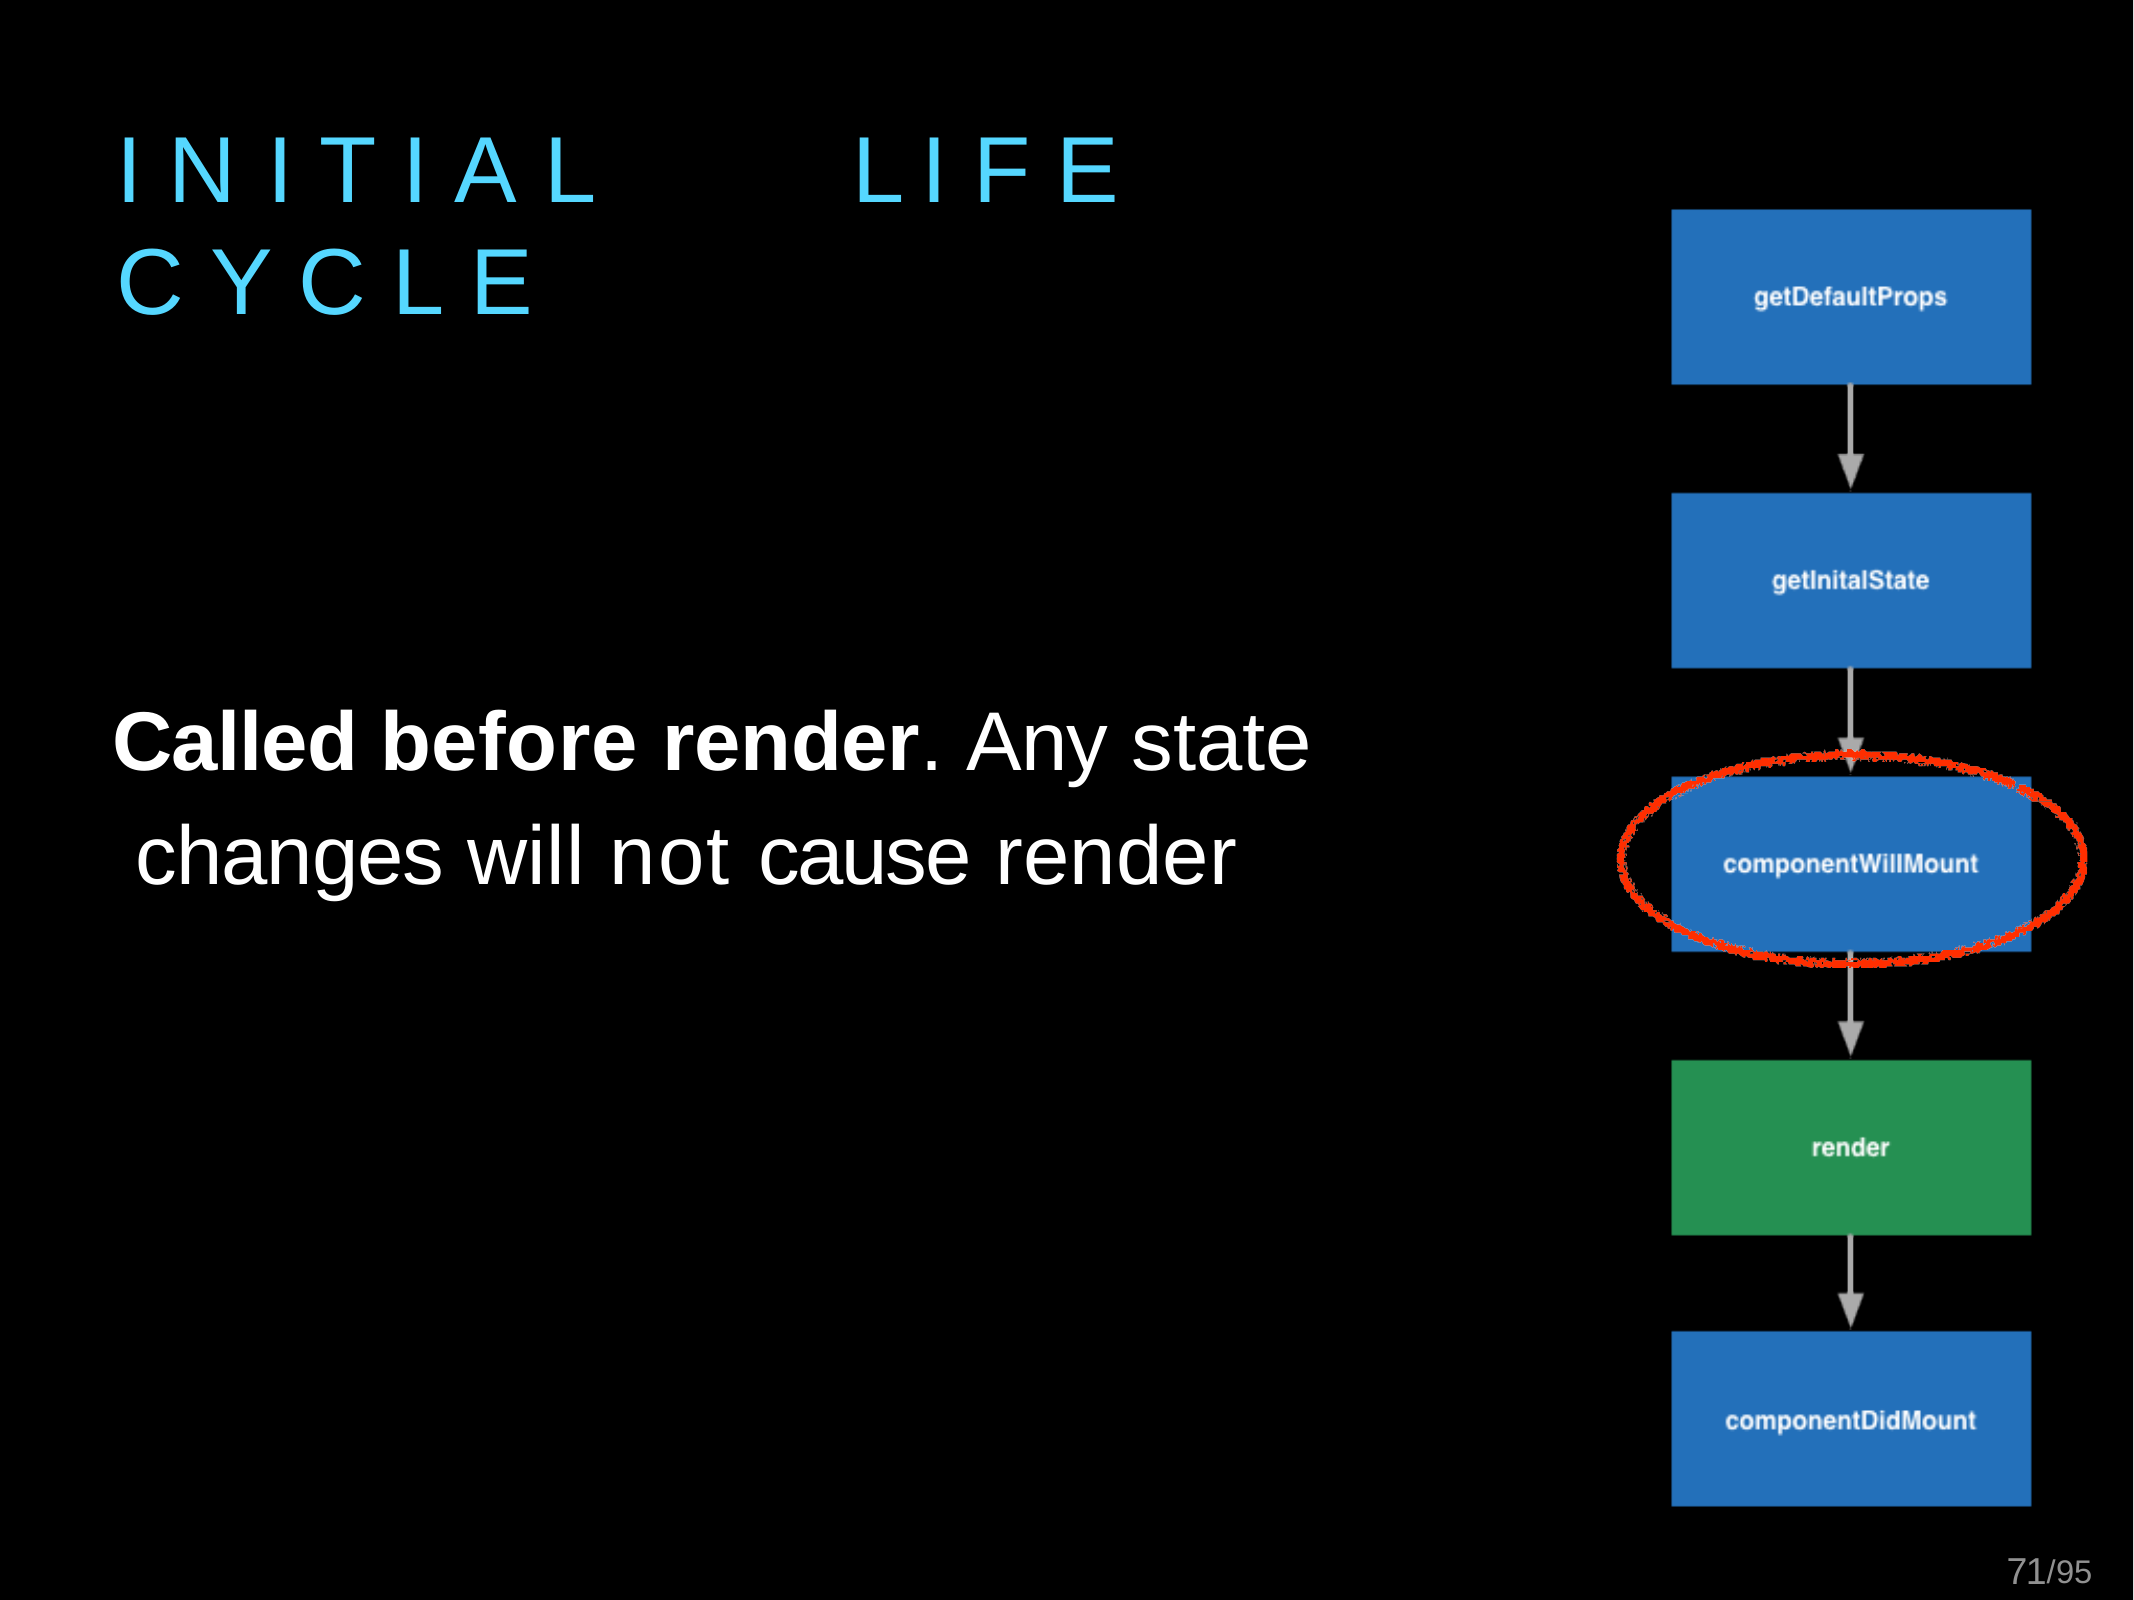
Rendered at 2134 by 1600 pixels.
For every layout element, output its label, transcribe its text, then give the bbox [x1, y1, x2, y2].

text_box [1616, 749, 2088, 968]
text_box I N I T I A L L I F E C Y C L E [114, 106, 1201, 334]
slide_number 83/95 [2002, 1524, 2101, 1600]
text_box [1647, 185, 2057, 749]
text_box [1647, 968, 2057, 1532]
text_box Called before render. Any state changes will not cause render [110, 670, 1316, 901]
